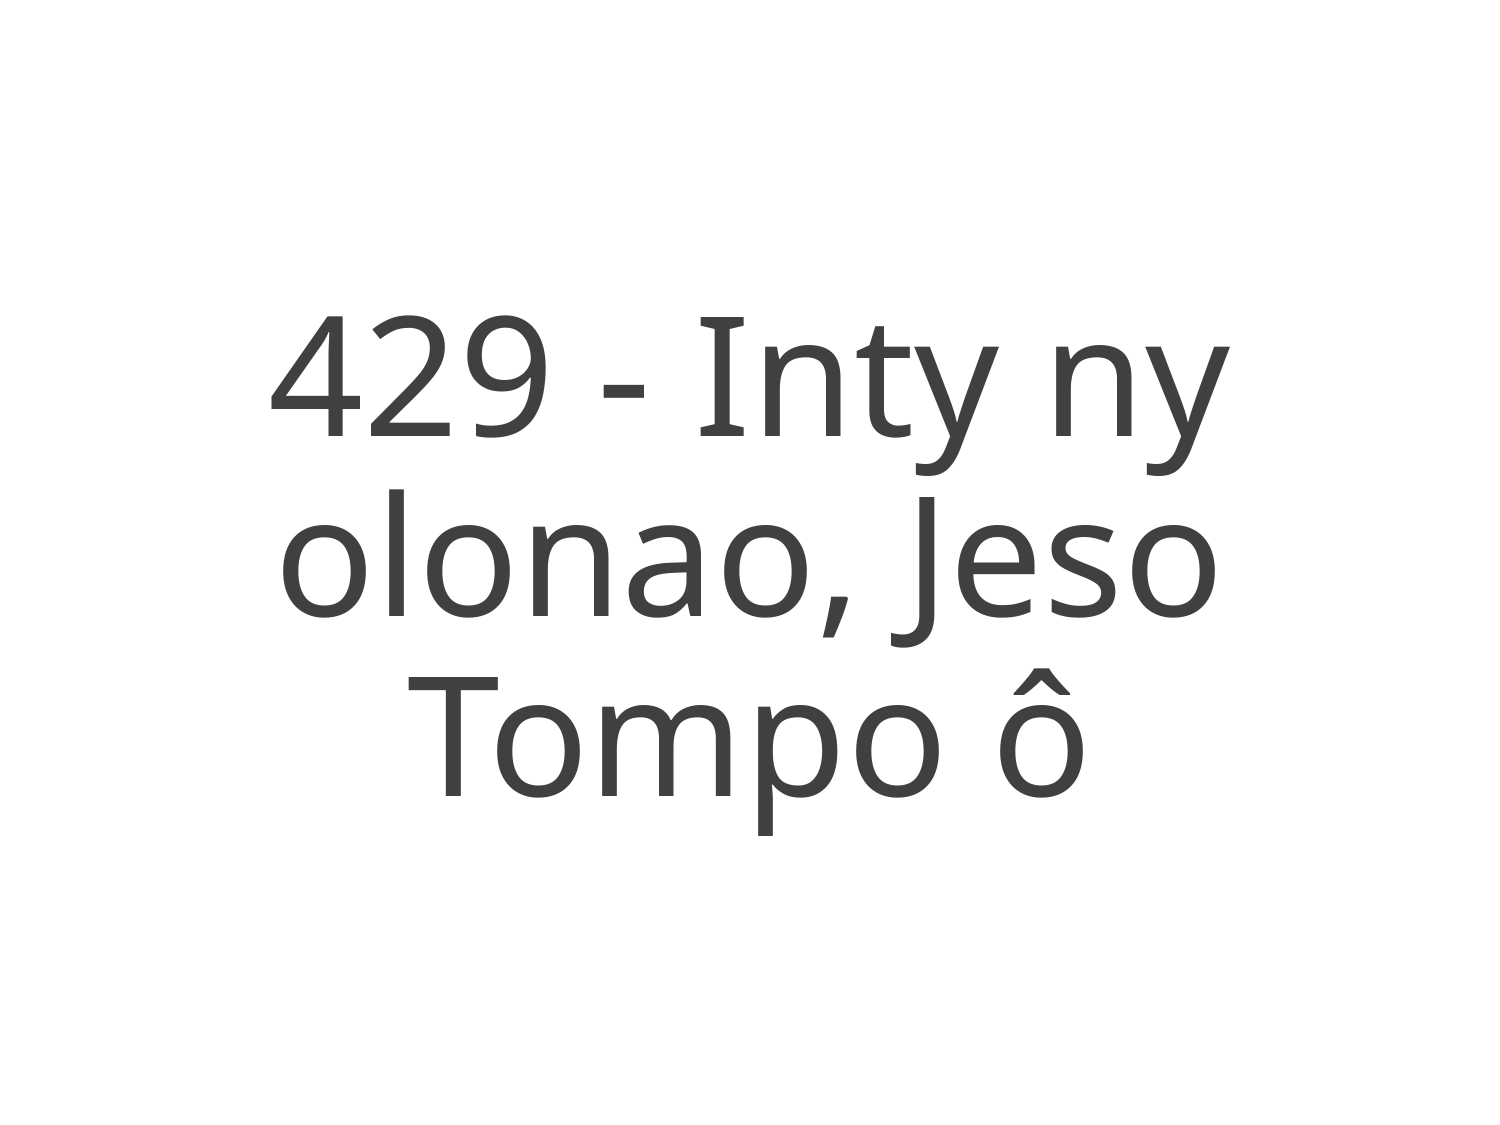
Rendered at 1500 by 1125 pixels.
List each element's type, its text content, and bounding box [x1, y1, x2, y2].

title 429 - Inty ny olonao, Jeso Tompo ô [0, 453, 1500, 672]
